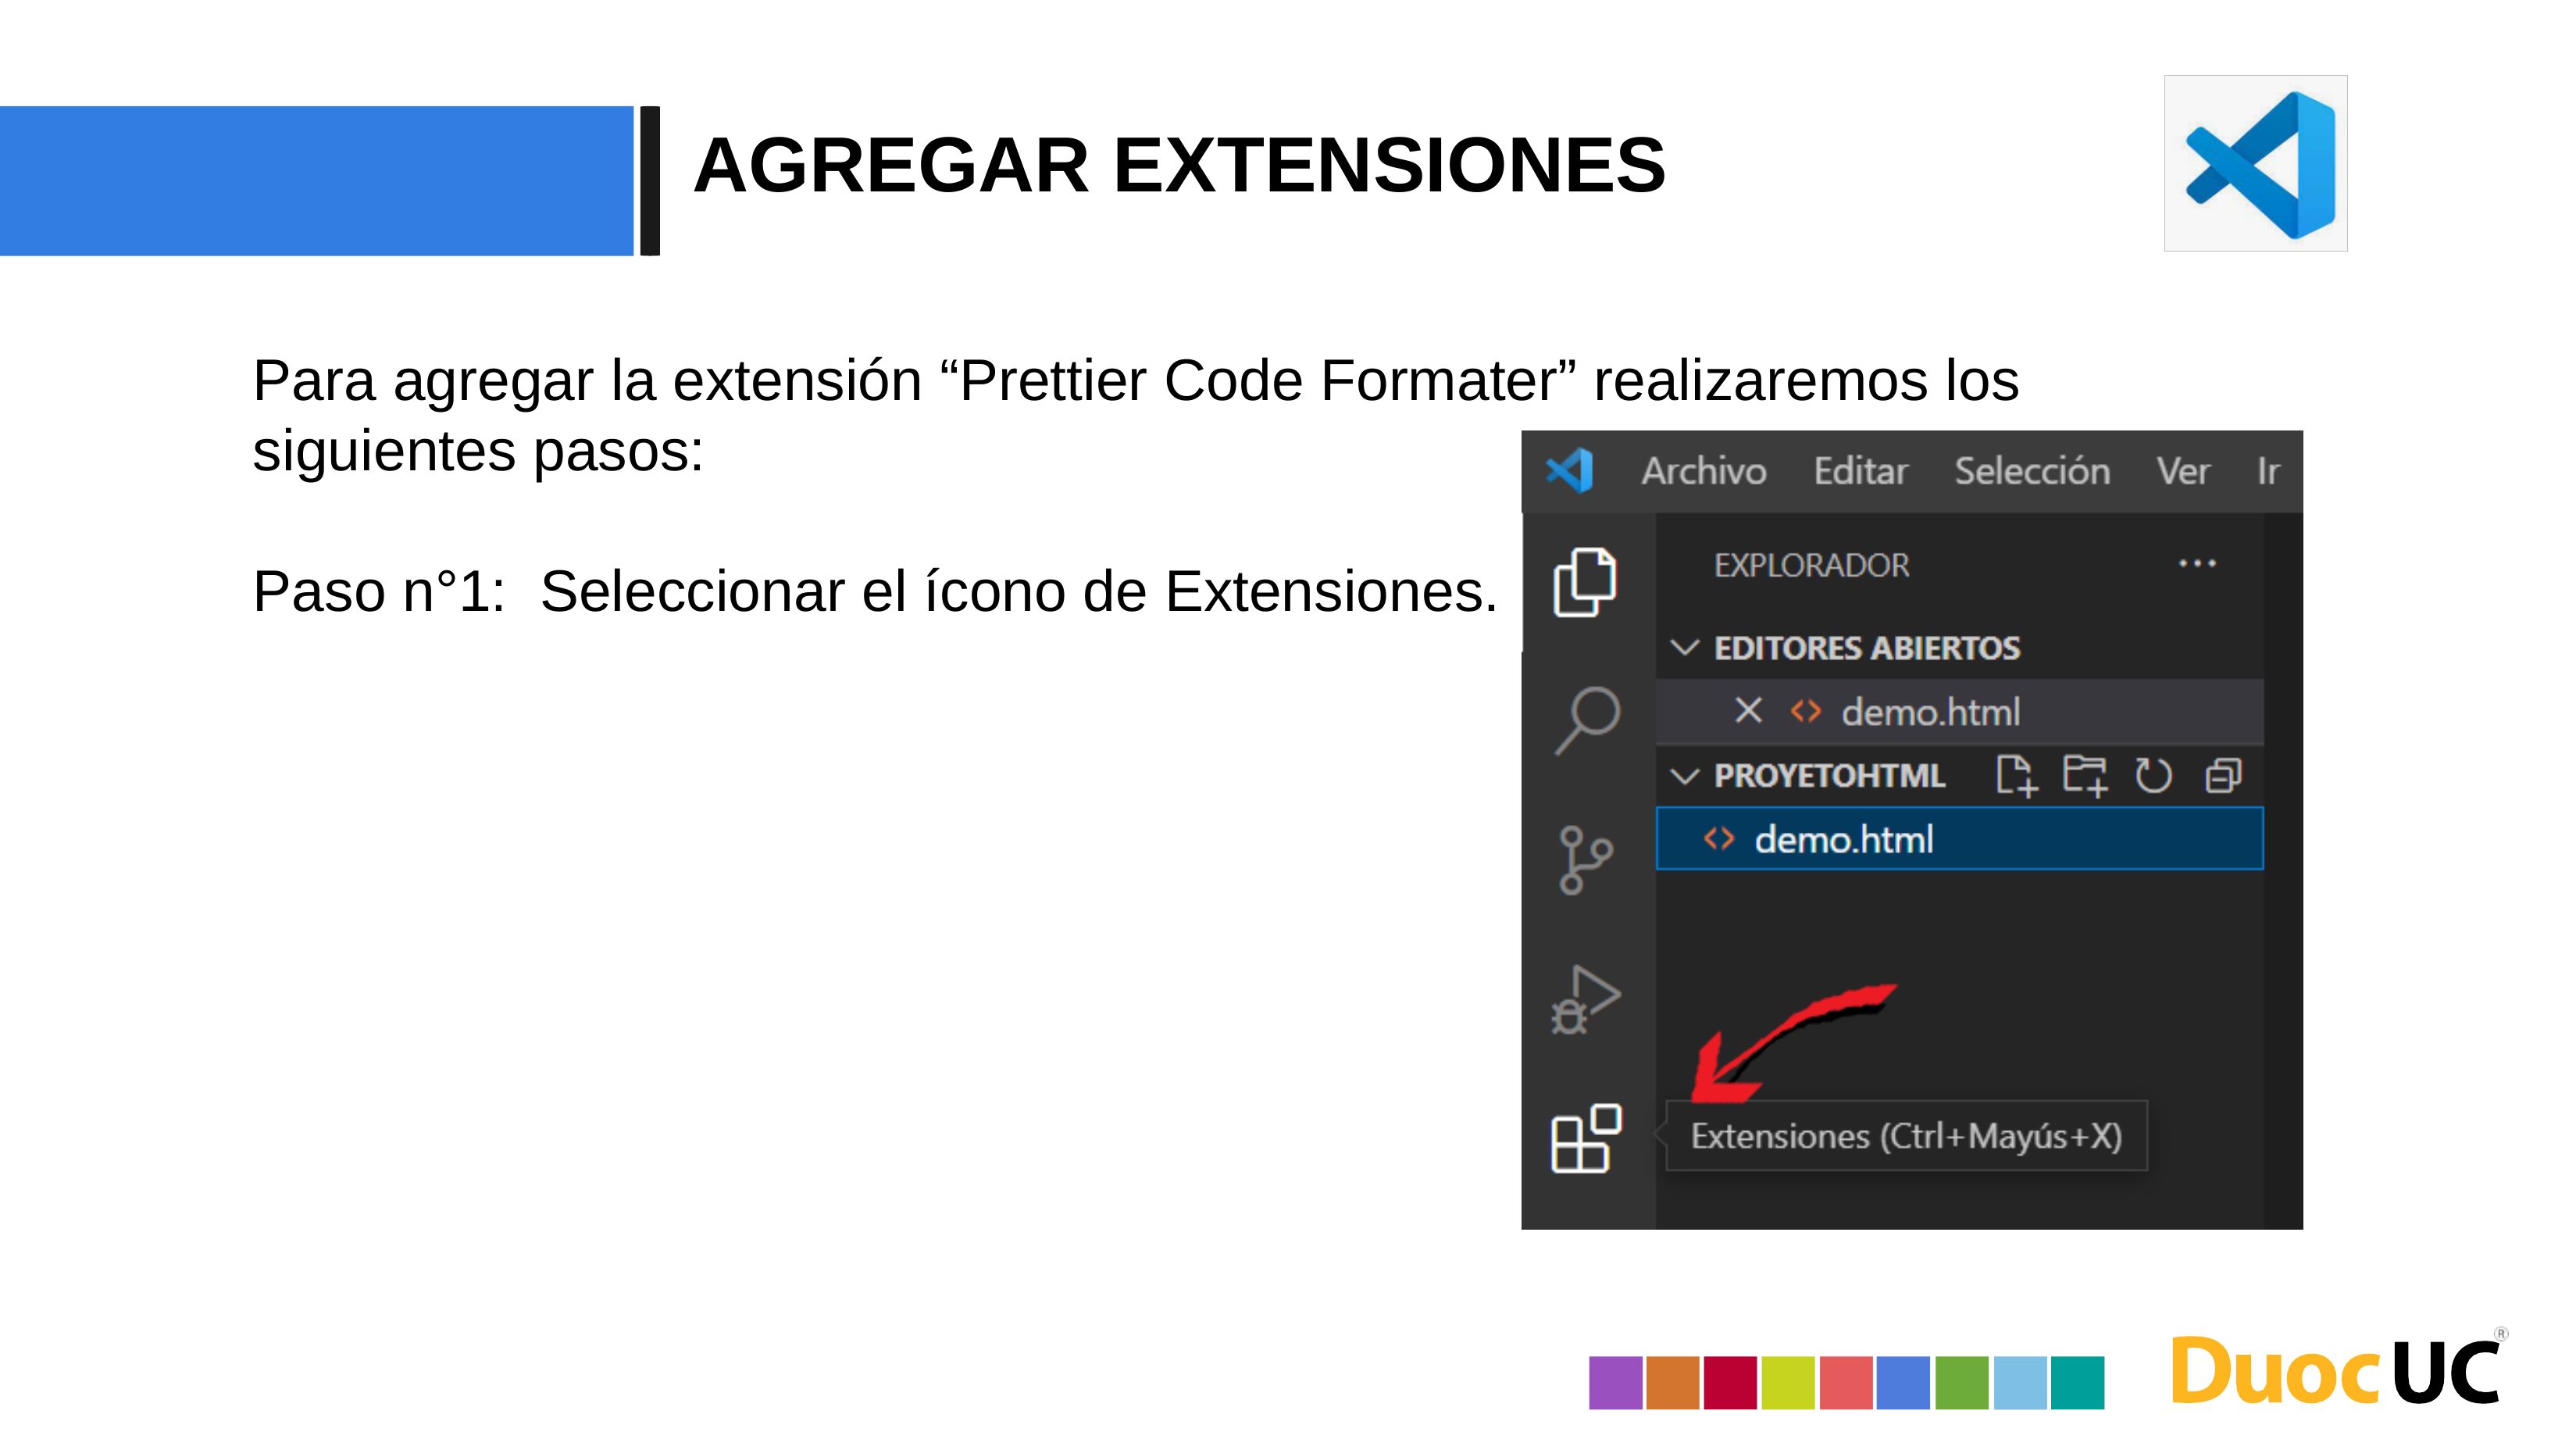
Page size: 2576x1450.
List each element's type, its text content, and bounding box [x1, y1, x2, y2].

picture [1579, 1327, 2121, 1434]
picture [2164, 75, 2348, 252]
list AGREGAR EXTENSIONES [692, 113, 1913, 209]
picture [2494, 1327, 2509, 1341]
picture [1522, 430, 2304, 1230]
list Para agregar la extensión “Prettier Code Formater” realizaremos los siguientes pasos: Paso n°1: Seleccionar el ícono de Extensiones. [252, 341, 2264, 697]
